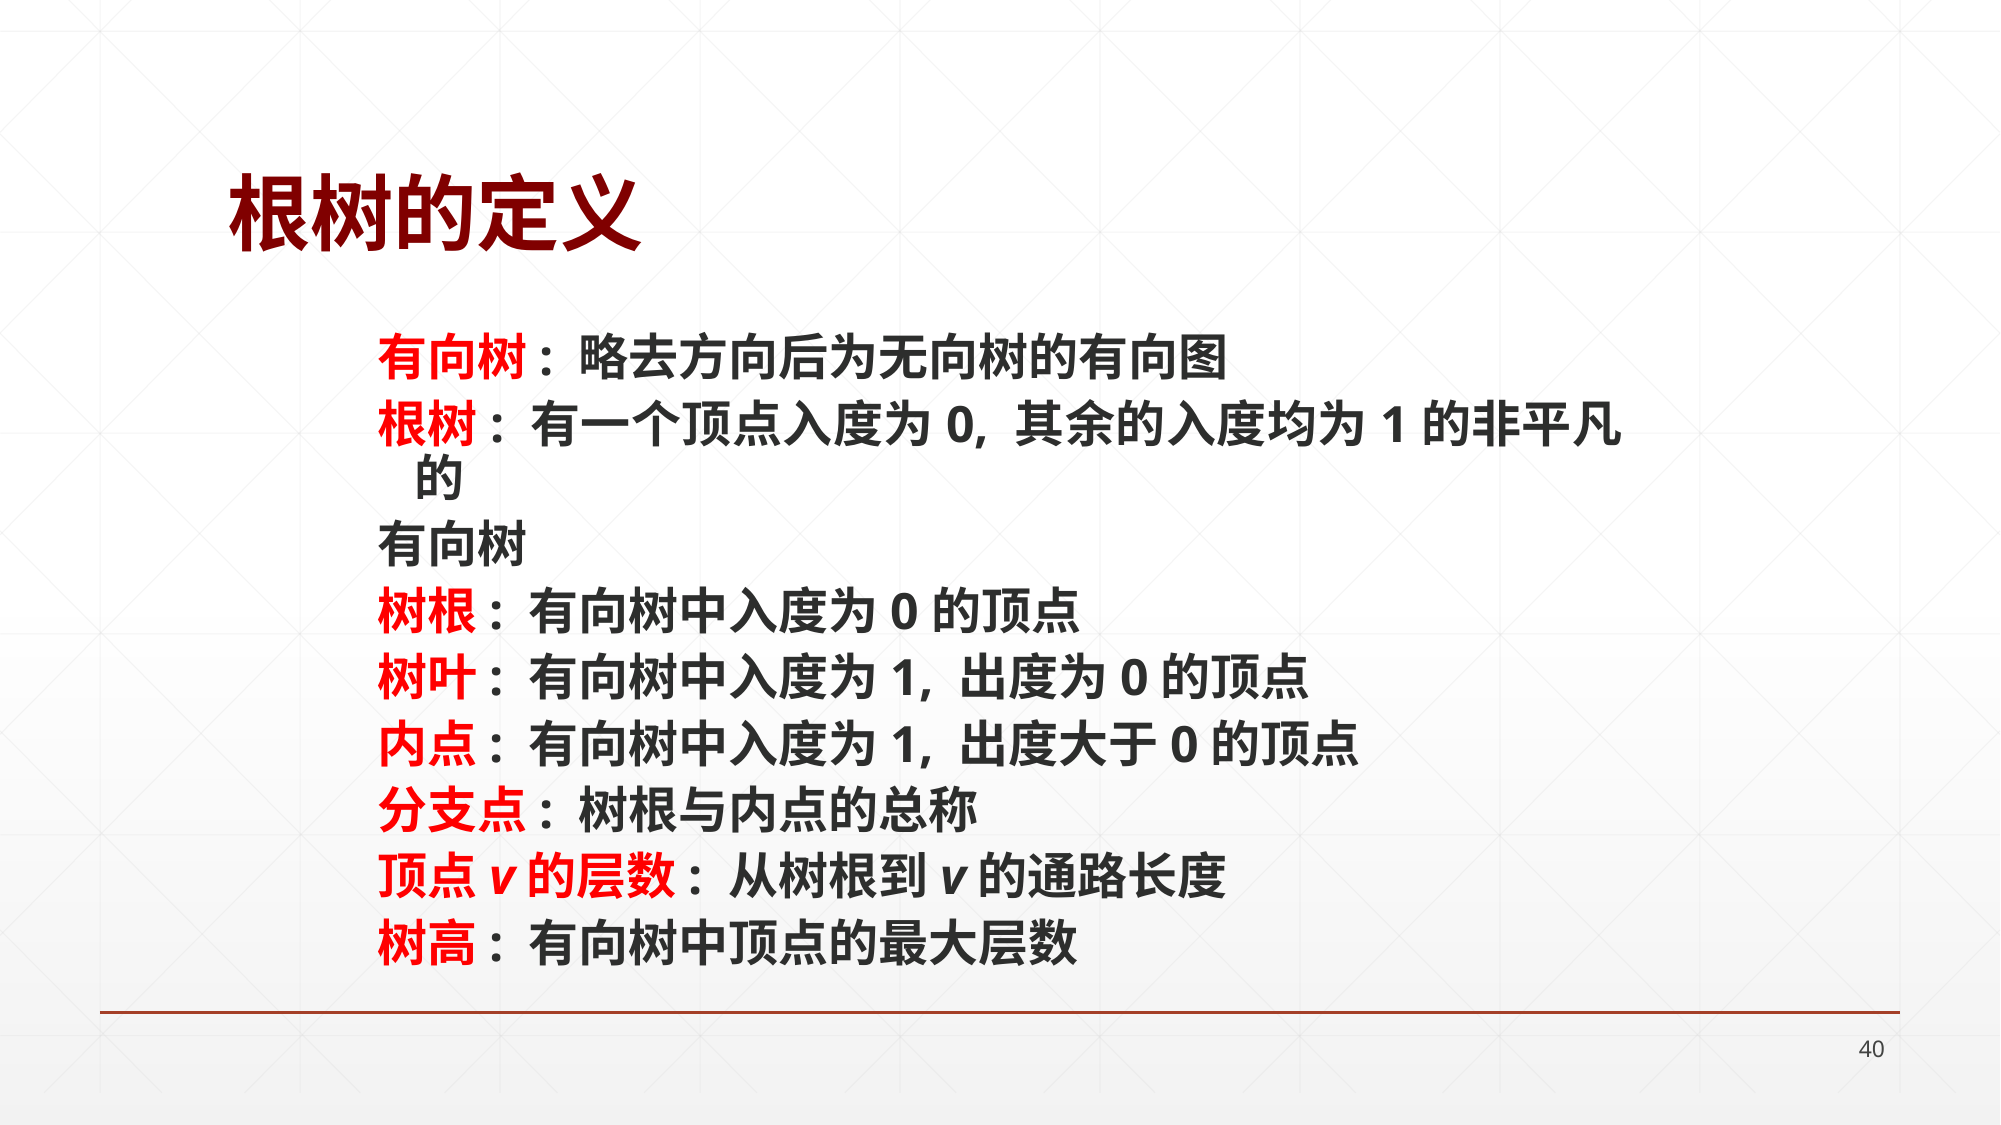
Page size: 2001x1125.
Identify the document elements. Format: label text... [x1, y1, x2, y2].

list 有向树: 略去方向后为无向树的有向图 根树: 有一个顶点入度为0, 其余的入度均为1的非平凡的 有向树 树根: 有向树中入度为0的顶点 树叶: 有向树中入度为1, 出度为0的顶点 内点: 有向树中入度为1, 出度大于0的顶点 分支点: 树根与内点的总称 顶点v的层数: 从树根到v的通路长度 树高: 有向树中顶点的最大层数 [362, 324, 1638, 1050]
slide_number 40 [1749, 1031, 1901, 1069]
title 根树的定义 [212, 82, 1788, 271]
